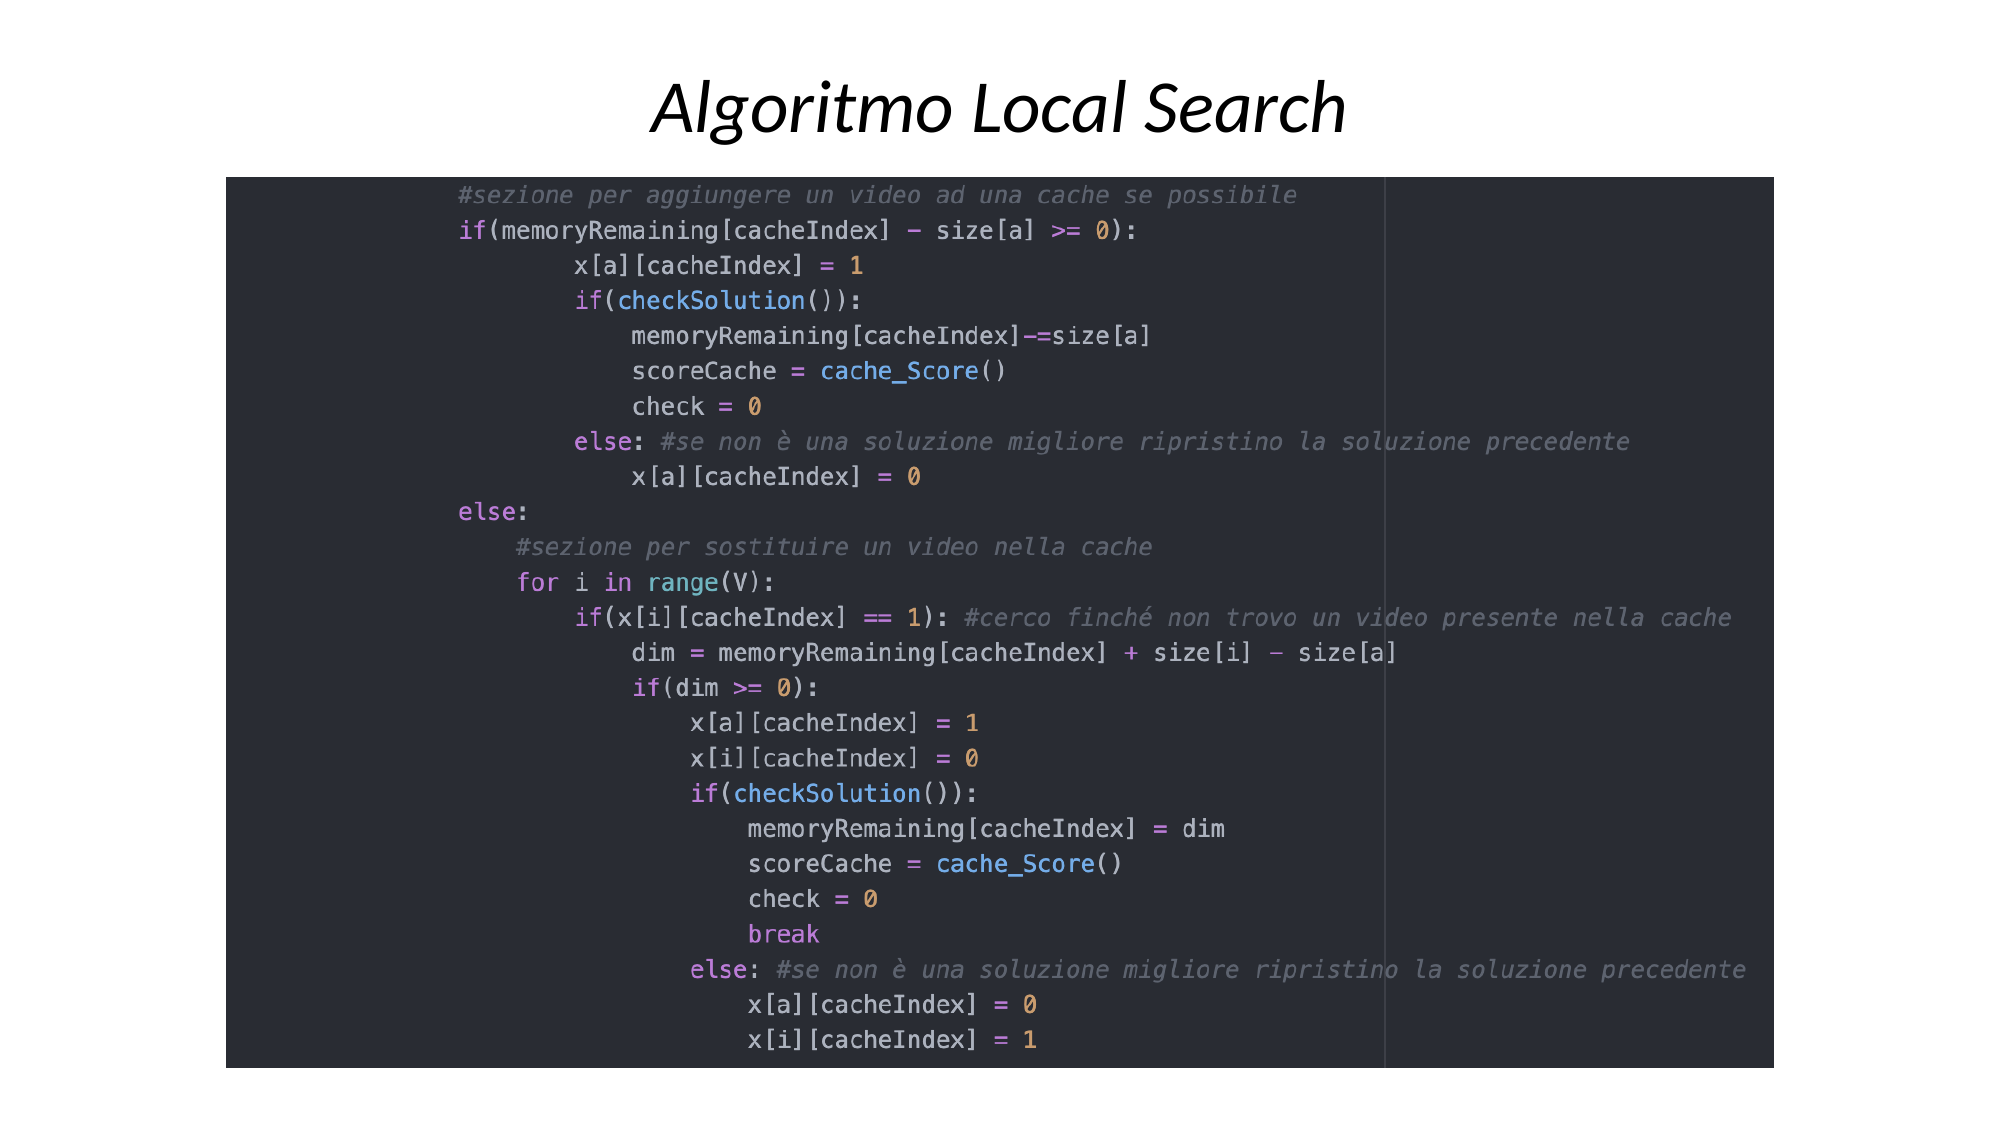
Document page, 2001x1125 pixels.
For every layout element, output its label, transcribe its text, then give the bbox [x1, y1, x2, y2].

picture [226, 177, 1774, 1068]
title Algoritmo Local Search [137, 0, 1863, 218]
